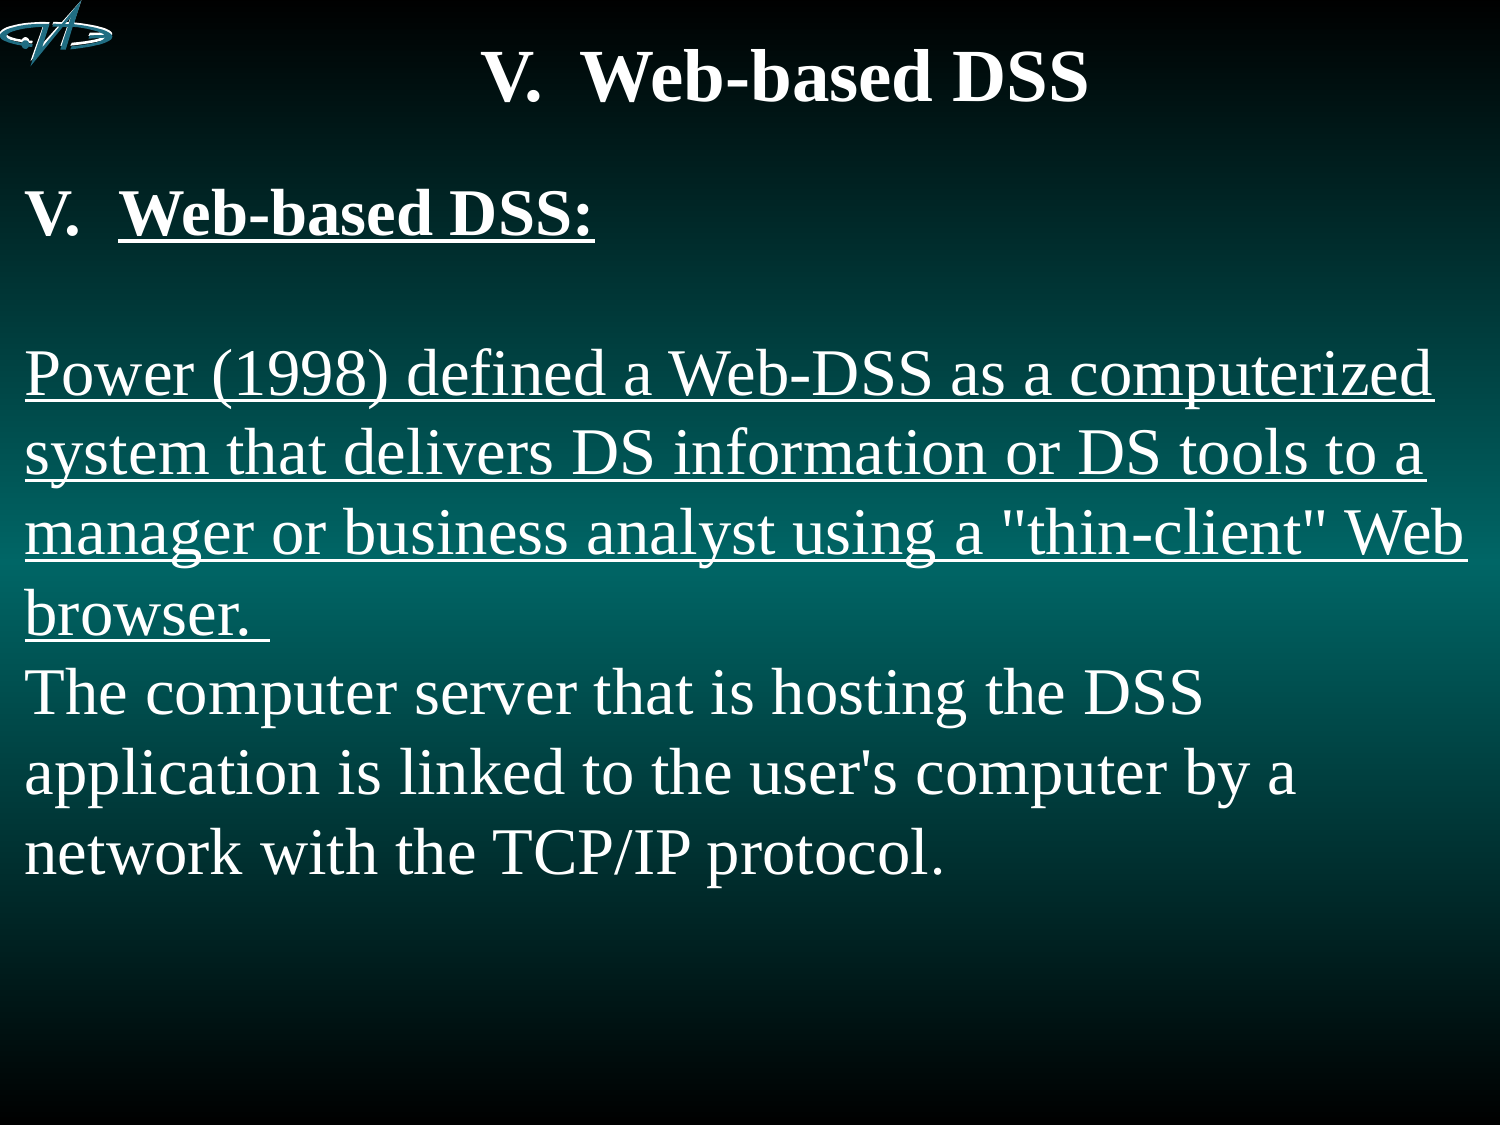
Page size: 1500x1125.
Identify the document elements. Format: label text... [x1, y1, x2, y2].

text_box Web-based DSS: Power (1998) defined a Web-DSS as a computerized system that delivers DS information or DS tools to a manager or business analyst using a "thin-client" Web browser. The computer server that is hosting the DSS application is linked to the user's computer by a network with the TCP/IP protocol. [9, 160, 1491, 1059]
title V. Web-based DSS [112, 19, 1459, 114]
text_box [0, 0, 113, 67]
